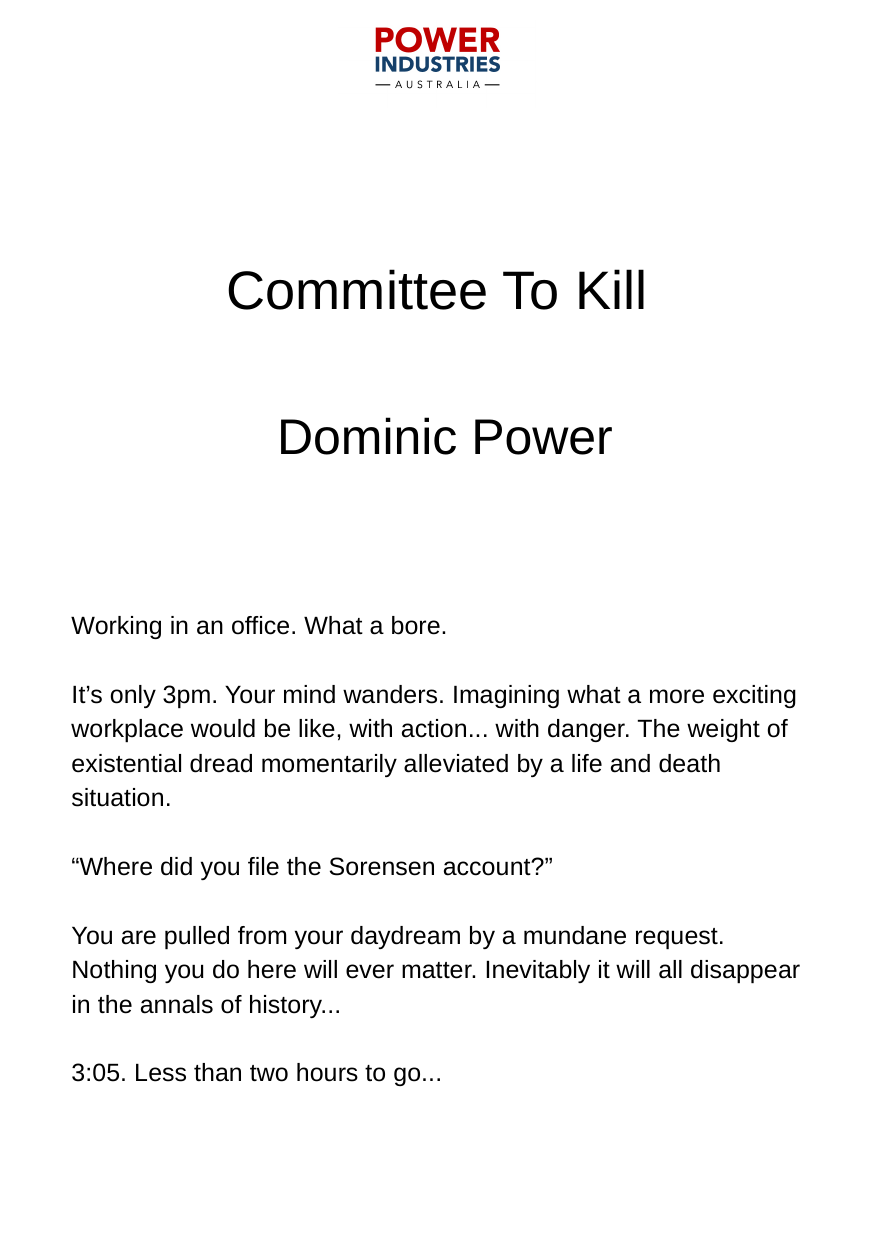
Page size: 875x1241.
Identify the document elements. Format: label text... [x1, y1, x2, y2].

picture [338, 20, 536, 67]
text_box Dominic Power [45, 389, 845, 501]
text_box Working in an office. What a bore. It’s only 3pm. Your mind wanders. Imagining what a more exciting workplace would be like, with action... with danger. The weight of existential dread momentarily alleviated by a life and death situation. “Where did you file the Sorensen account?” You are pulled from your daydream by a mundane request. Nothing you do here will ever matter. Inevitably it will all disappear in the annals of history... 3:05. Less than two hours to go... [56, 589, 818, 1164]
title Committee To Kill [29, 67, 845, 336]
